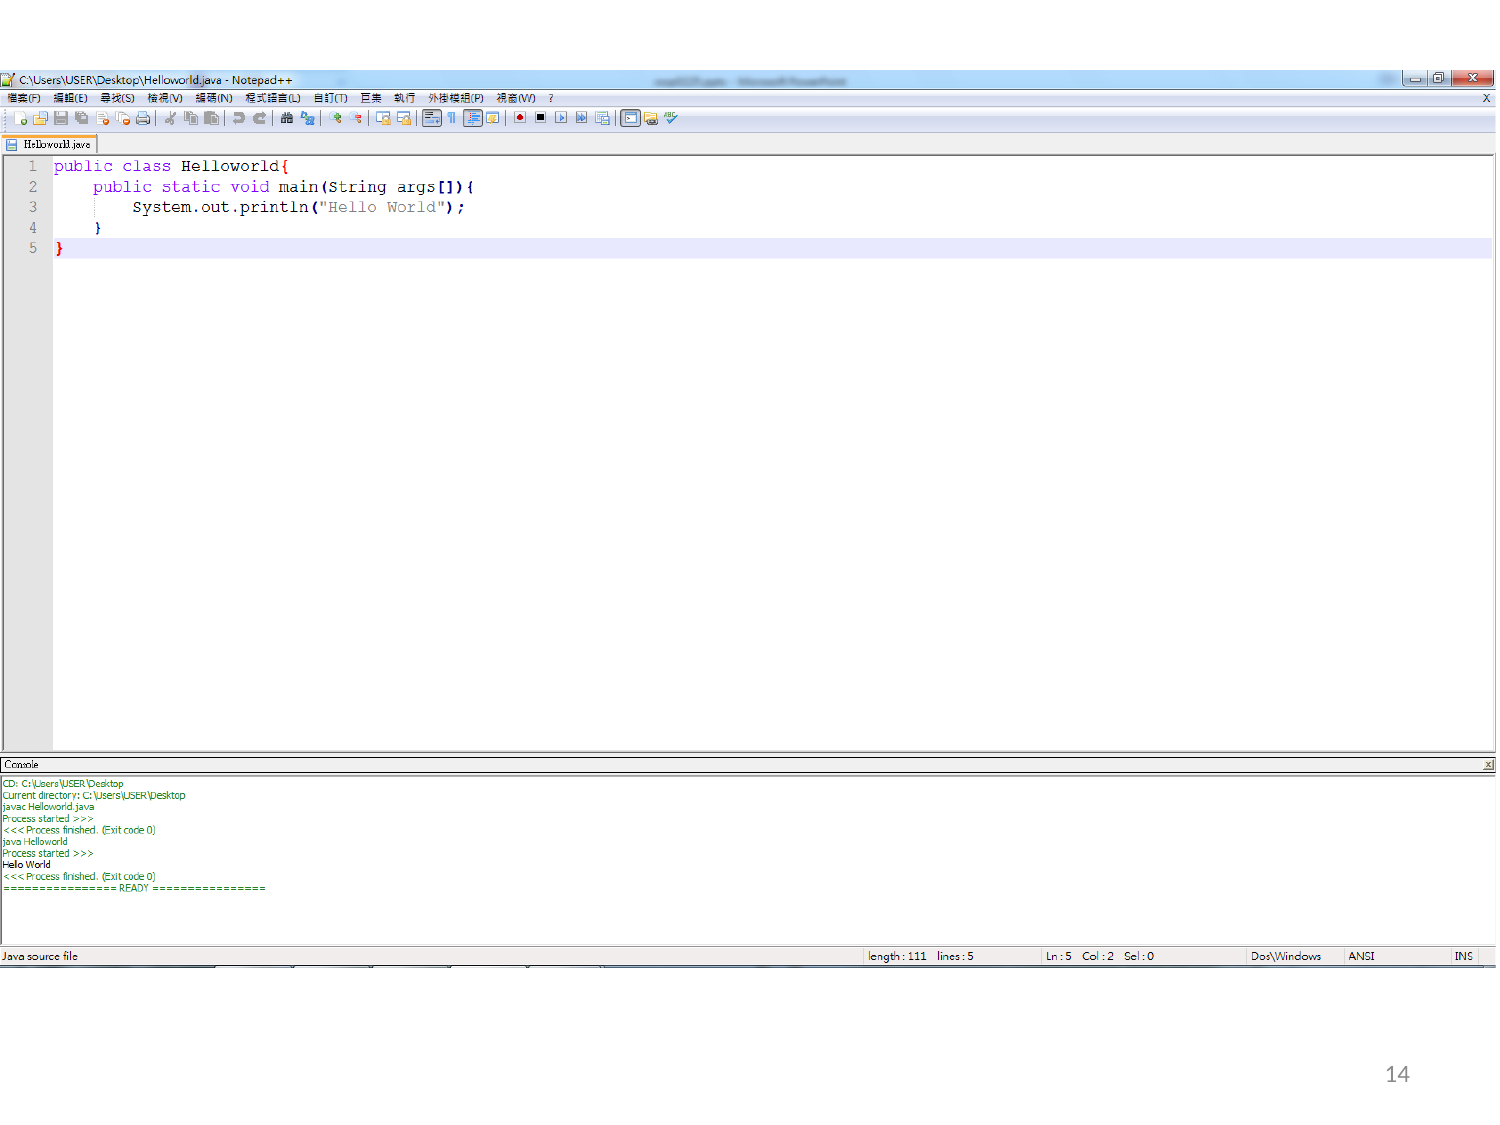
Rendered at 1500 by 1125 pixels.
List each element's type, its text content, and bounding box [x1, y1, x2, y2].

slide_number 14 [1074, 1042, 1425, 1103]
picture [0, 70, 1496, 968]
